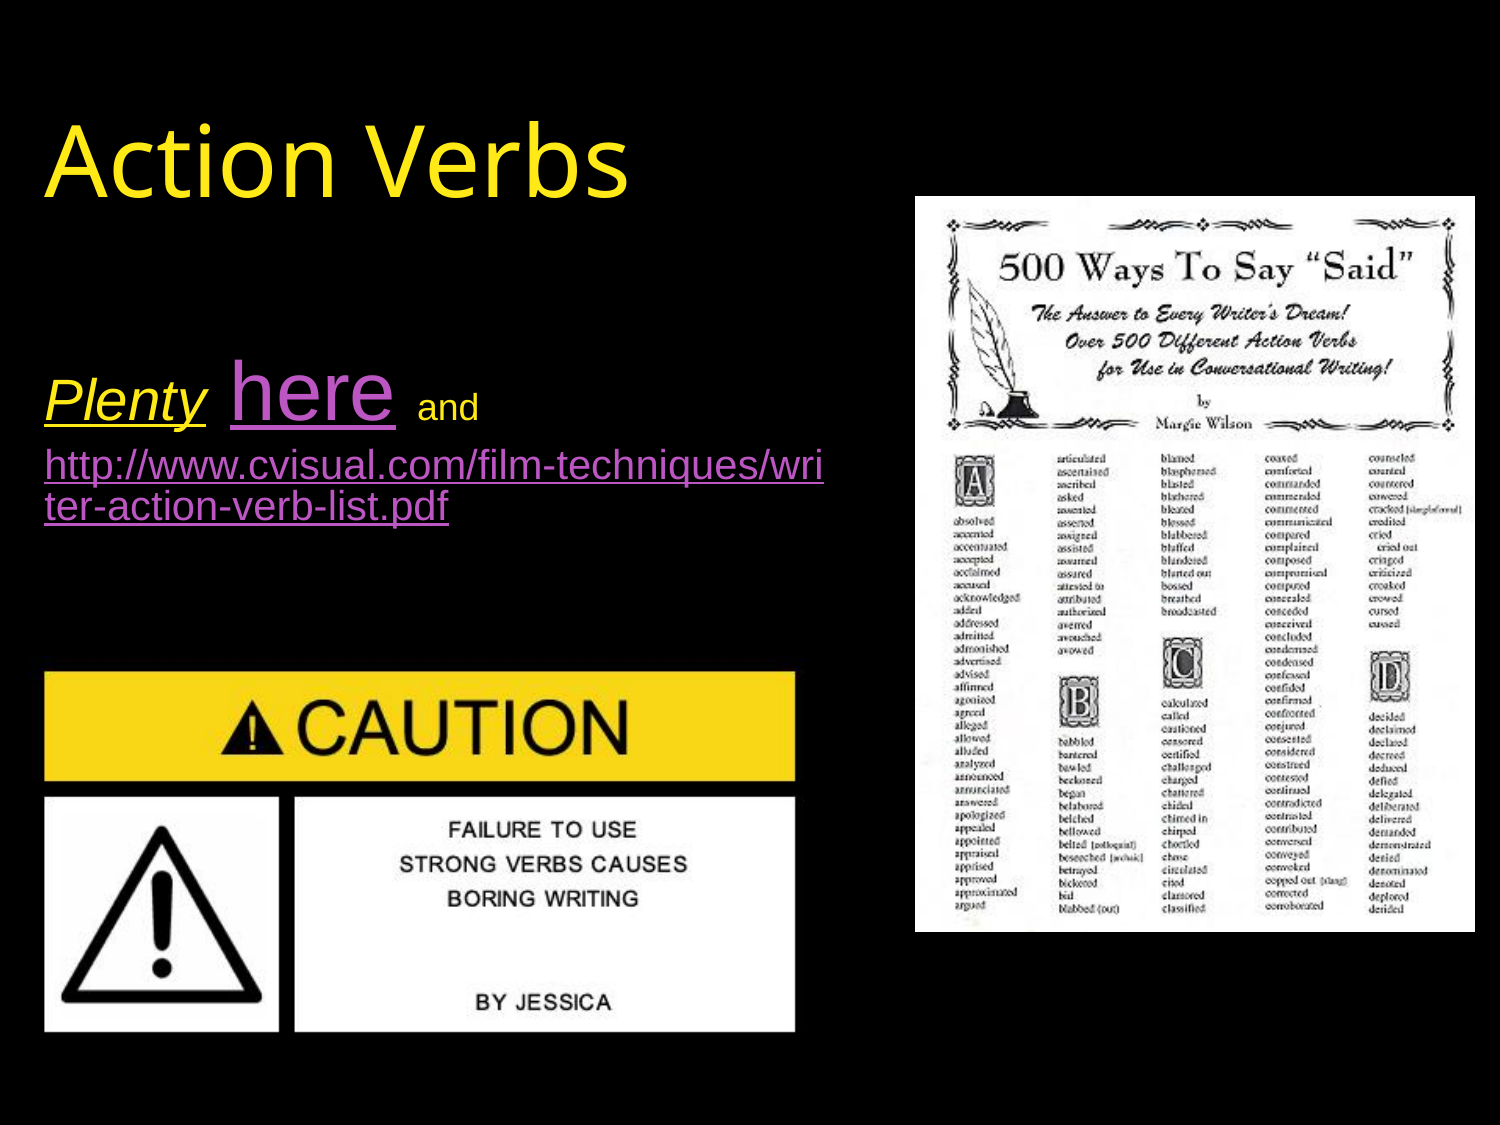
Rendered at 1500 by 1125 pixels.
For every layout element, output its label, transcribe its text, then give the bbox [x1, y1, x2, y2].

text_box Action Verbs Plenty here and http://www.cvisual.com/film-techniques/writer-action-verb-list.pdf [29, 90, 845, 596]
picture [915, 196, 1475, 932]
picture [29, 656, 811, 1048]
